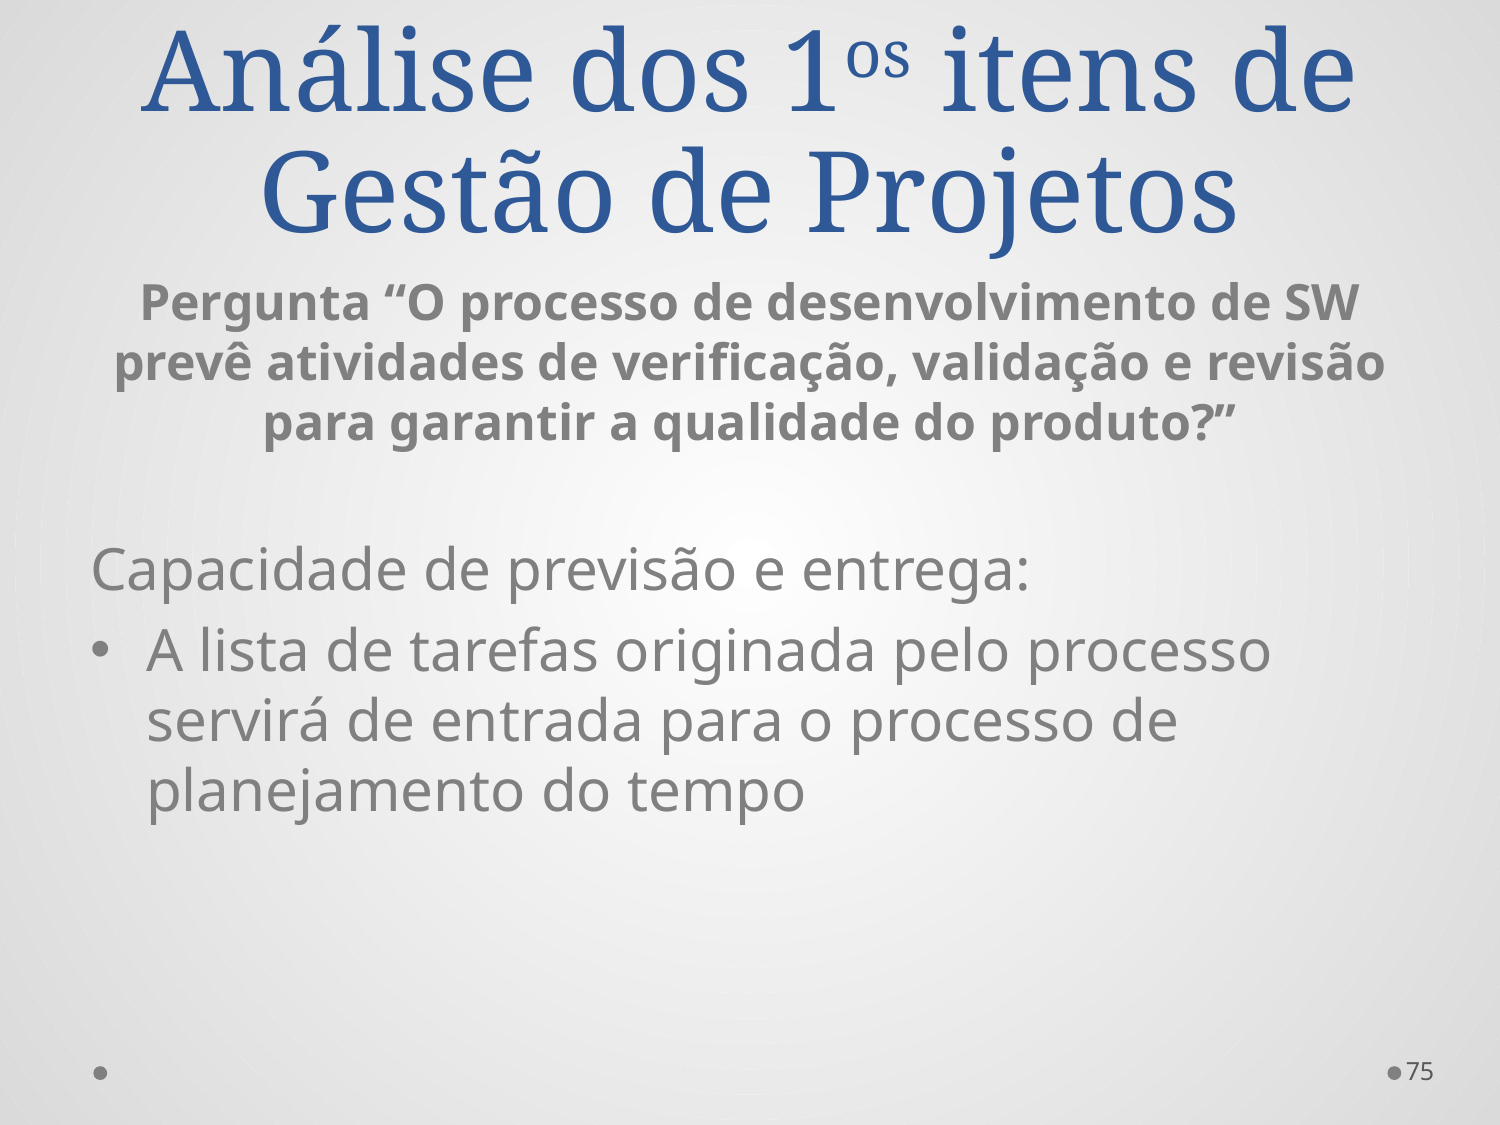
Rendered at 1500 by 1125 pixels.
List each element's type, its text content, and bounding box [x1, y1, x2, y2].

title Análise dos 1os itens de Gestão de Projetos [75, 0, 1425, 262]
slide_number 75 [1401, 1042, 1494, 1103]
list Pergunta “O processo de desenvolvimento de SW prevê atividades de verificação, validação e revisão para garantir a qualidade do produto?’’ Capacidade de previsão e entrega: A lista de tarefas originada pelo processo servirá de entrada para o processo de planejamento do tempo [75, 262, 1425, 1005]
